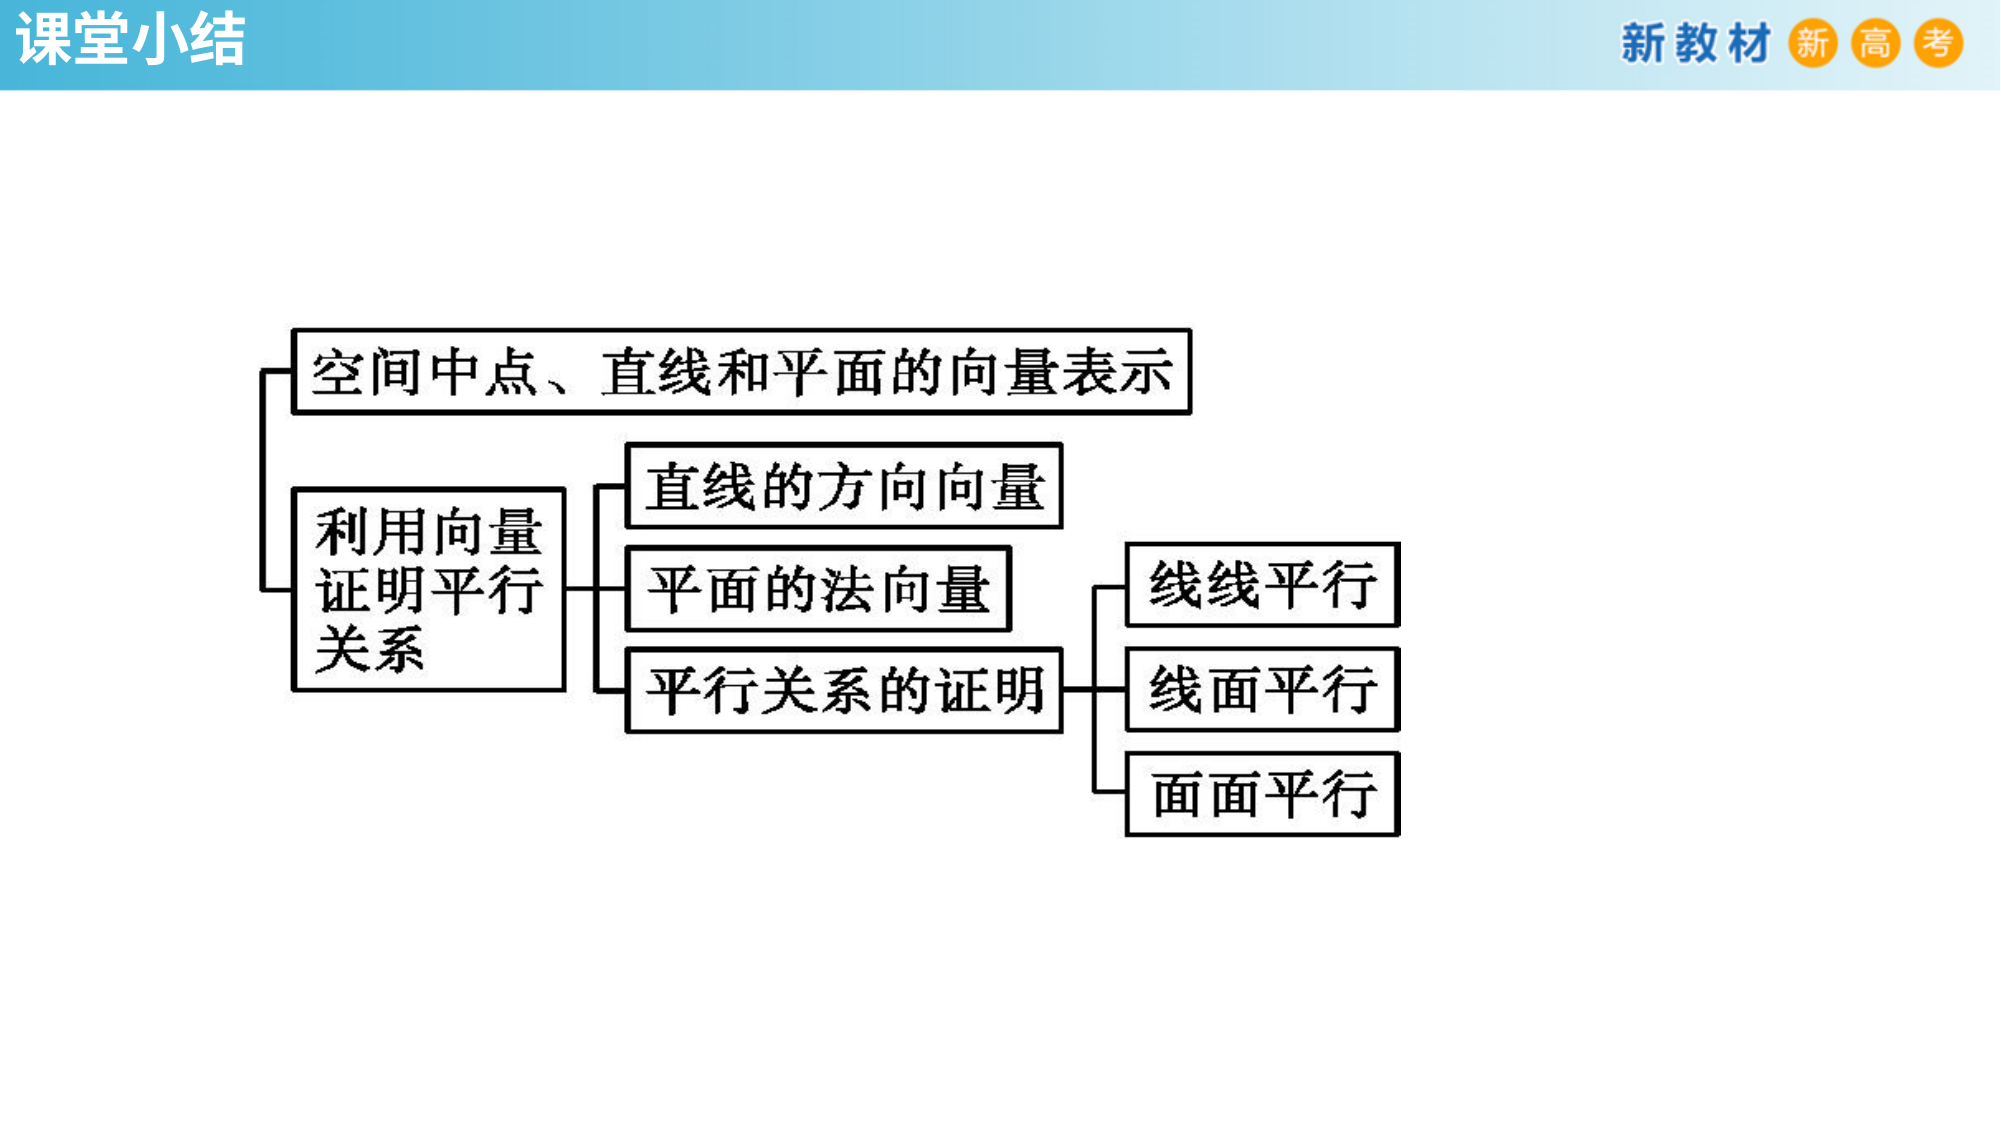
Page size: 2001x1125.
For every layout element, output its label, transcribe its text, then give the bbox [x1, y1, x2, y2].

text_box 课堂小结 [0, 0, 584, 80]
picture [0, 0, 2001, 1125]
